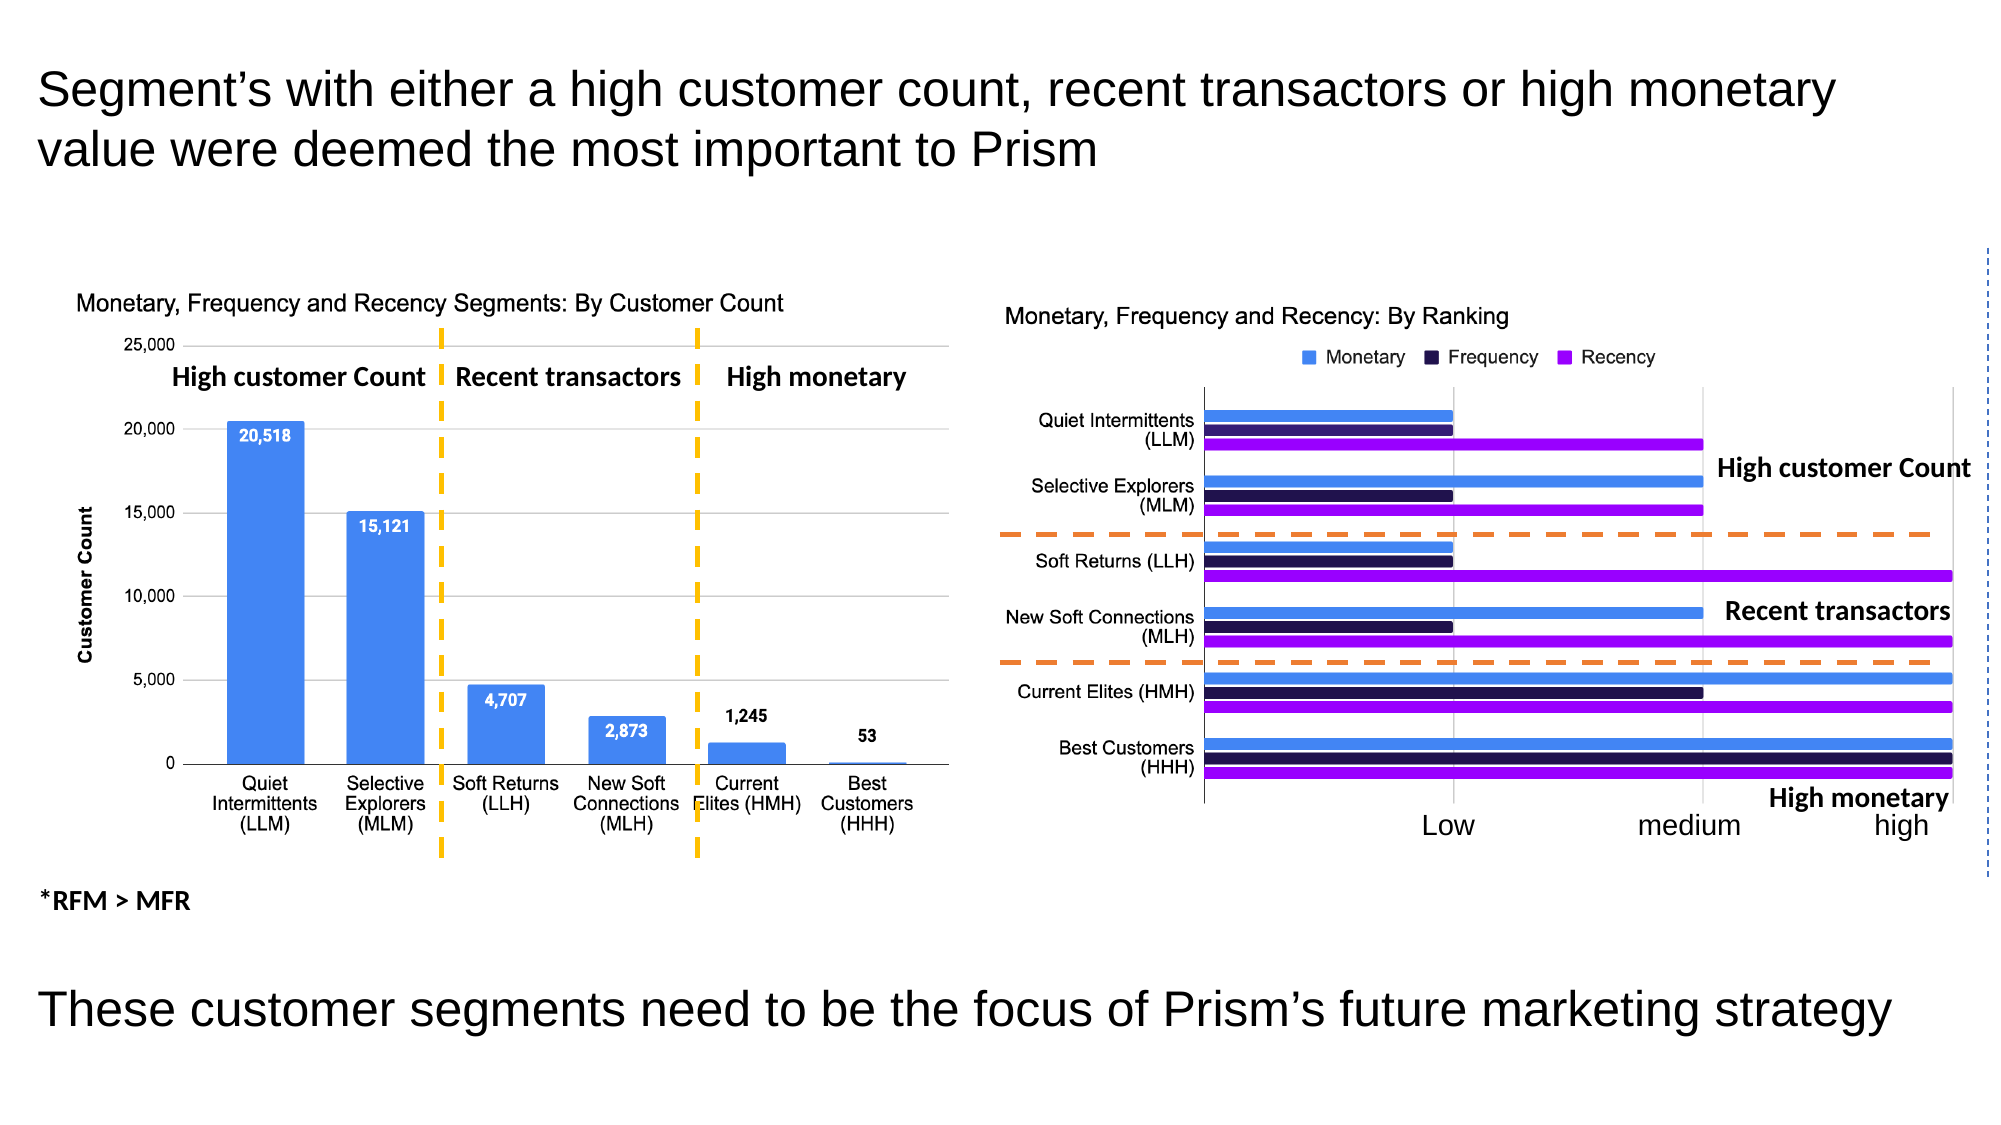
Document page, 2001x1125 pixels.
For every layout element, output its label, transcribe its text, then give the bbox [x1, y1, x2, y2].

text_box These customer segments need to be the focus of Prism’s future marketing strategy [22, 968, 1978, 1044]
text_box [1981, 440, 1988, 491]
text_box Segment’s with either a high customer count, recent transactors or high monetary value were deemed the most important to Prism [22, 48, 1978, 184]
text_box *RFM > MFR [23, 873, 207, 924]
picture [47, 261, 1981, 864]
